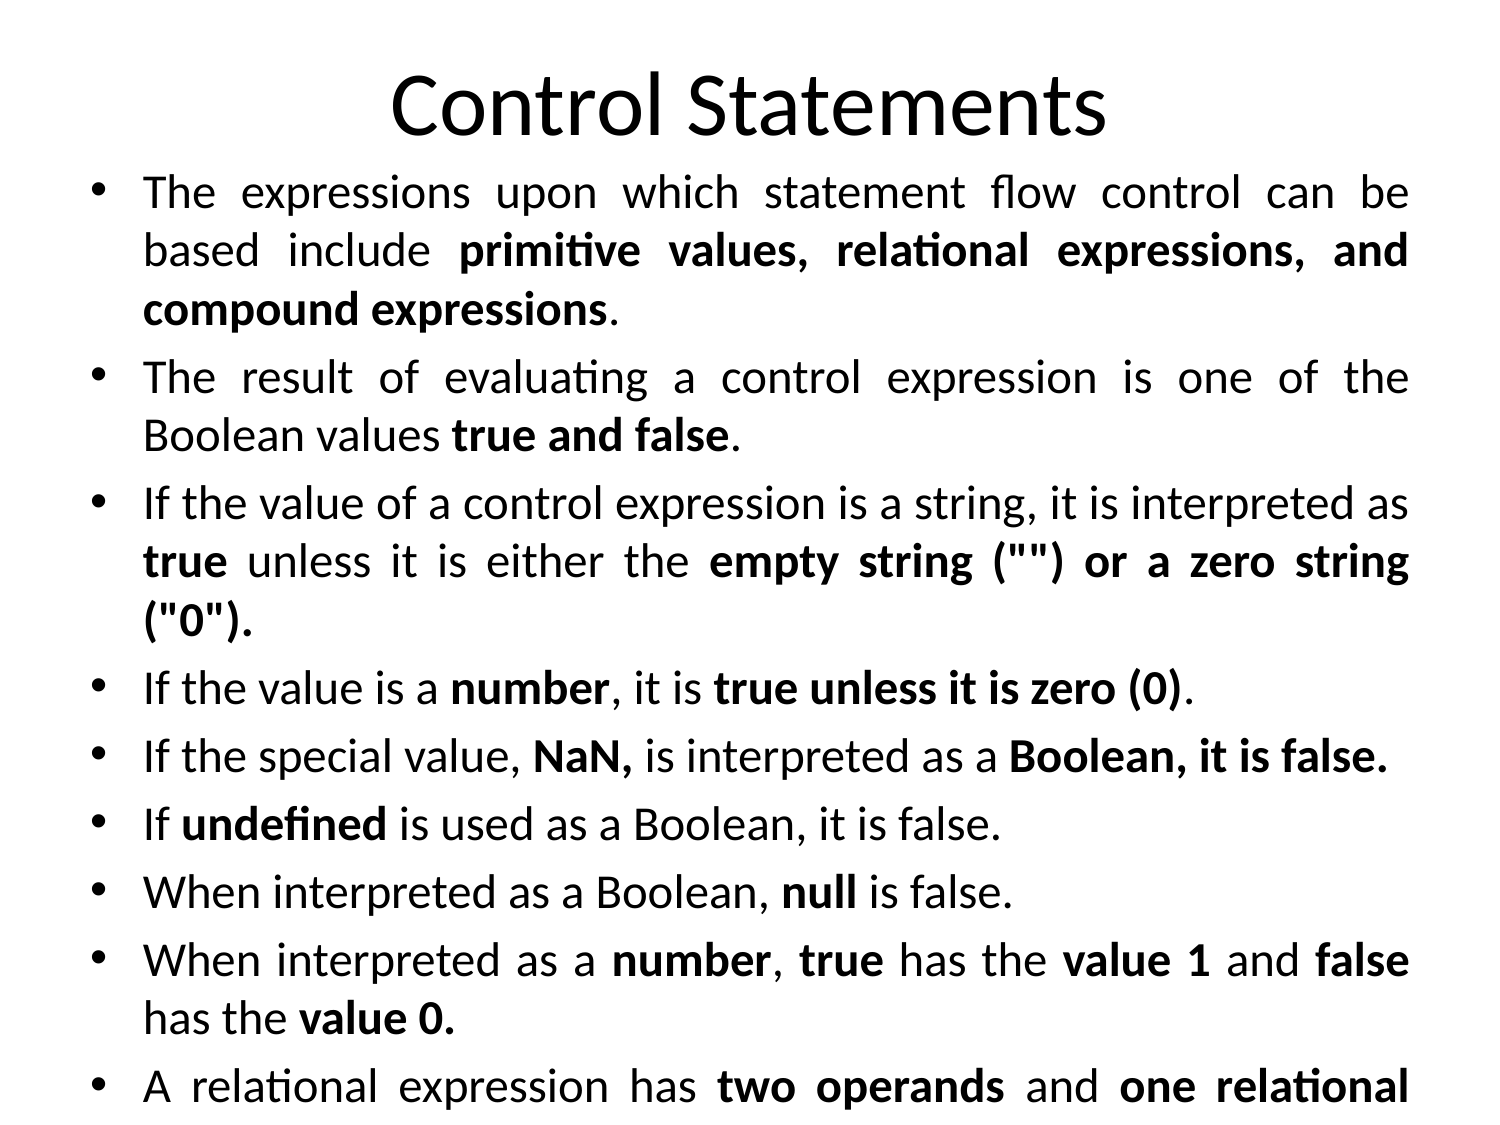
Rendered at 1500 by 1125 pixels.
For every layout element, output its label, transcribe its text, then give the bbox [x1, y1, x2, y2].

list The expressions upon which statement flow control can be based include primitive values, relational expressions, and compound expressions. The result of evaluating a control expression is one of the Boolean values true and false. If the value of a control expression is a string, it is interpreted as true unless it is either the empty string ("") or a zero string ("0"). If the value is a number, it is true unless it is zero (0). If the special value, NaN, is interpreted as a Boolean, it is false. If undefined is used as a Boolean, it is false. When interpreted as a Boolean, null is false. When interpreted as a number, true has the value 1 and false has the value 0. A relational expression has two operands and one relational operator. [75, 152, 1425, 1125]
title Control Statements [75, 0, 1425, 152]
